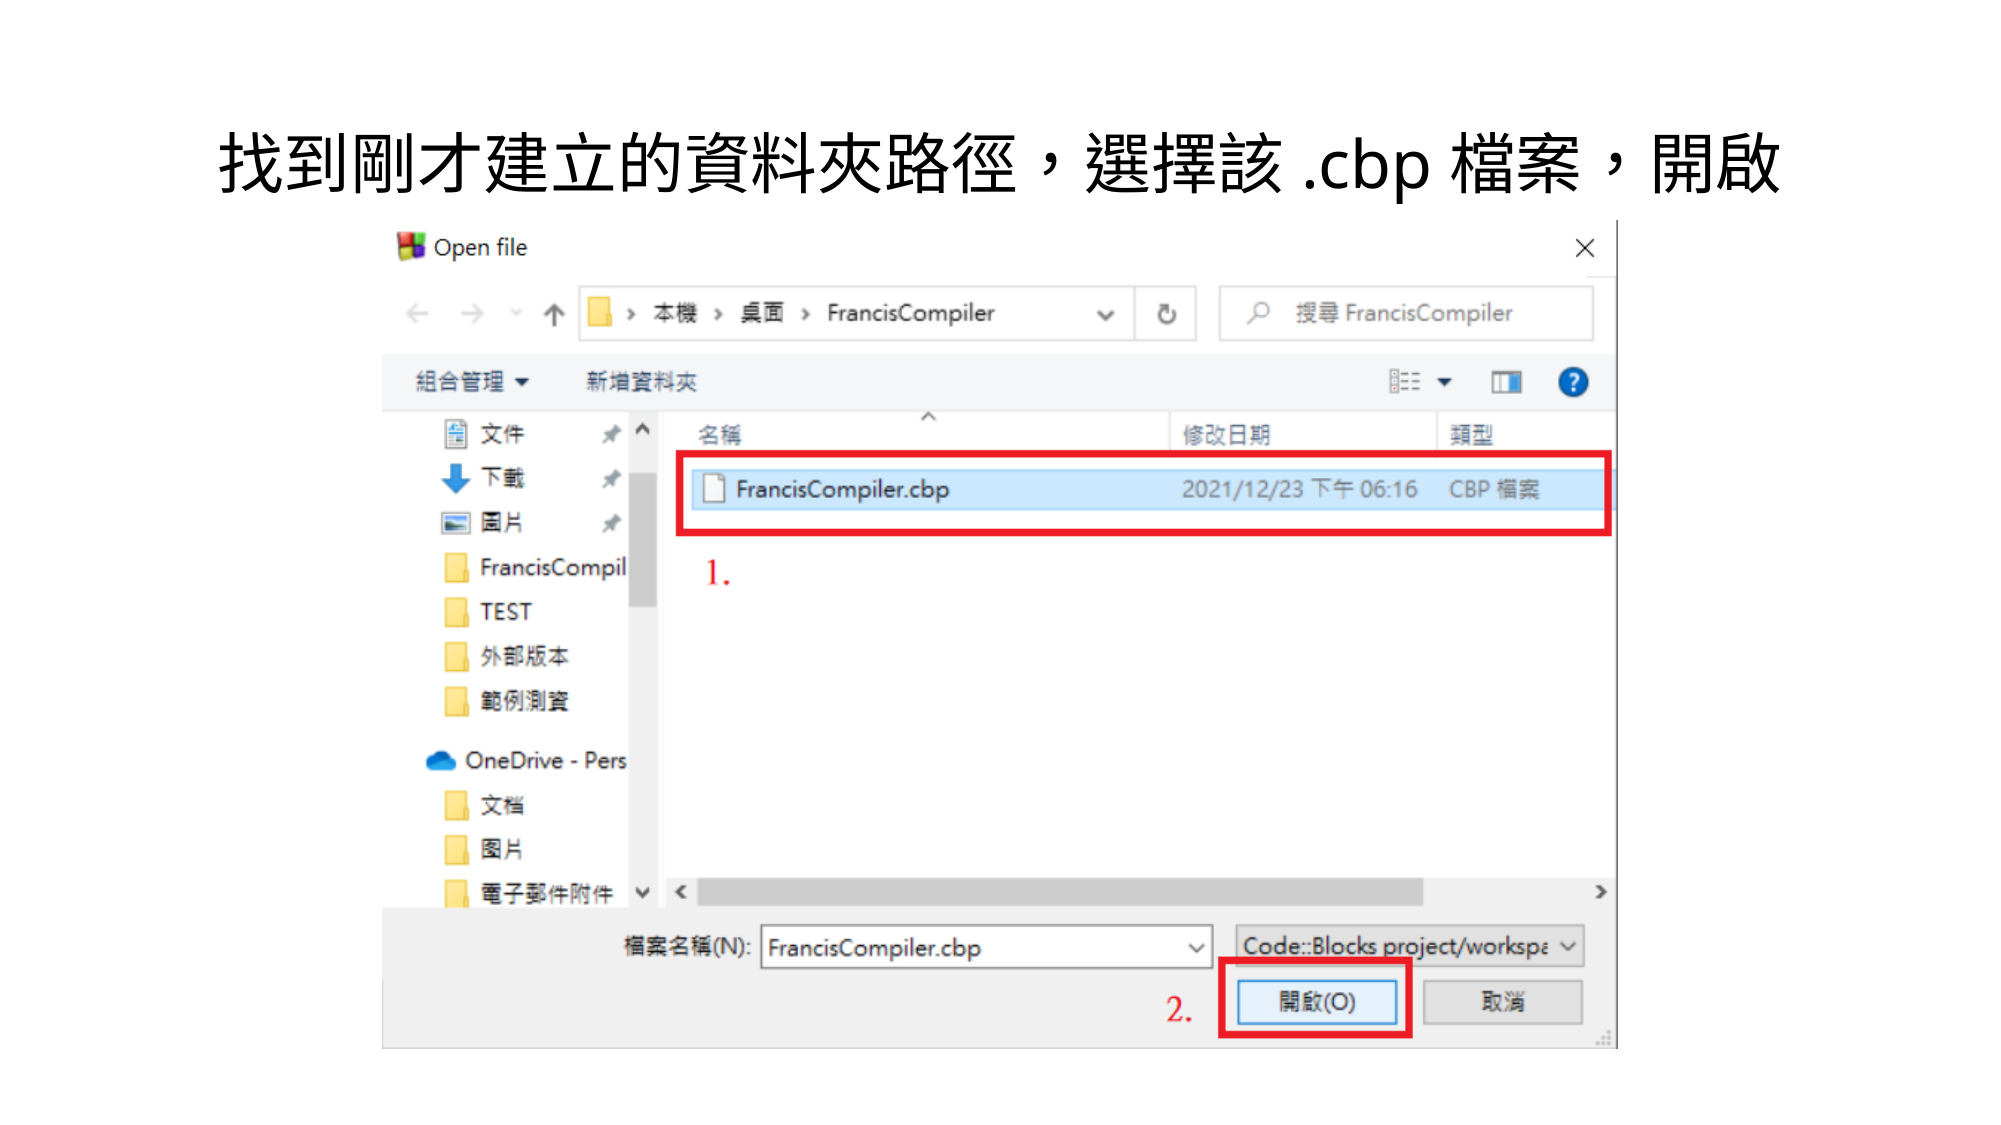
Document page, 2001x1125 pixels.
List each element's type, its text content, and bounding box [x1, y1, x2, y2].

title 找到剛才建立的資料夾路徑，選擇該.cbp檔案，開啟 [137, 58, 1863, 276]
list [382, 220, 1618, 1050]
